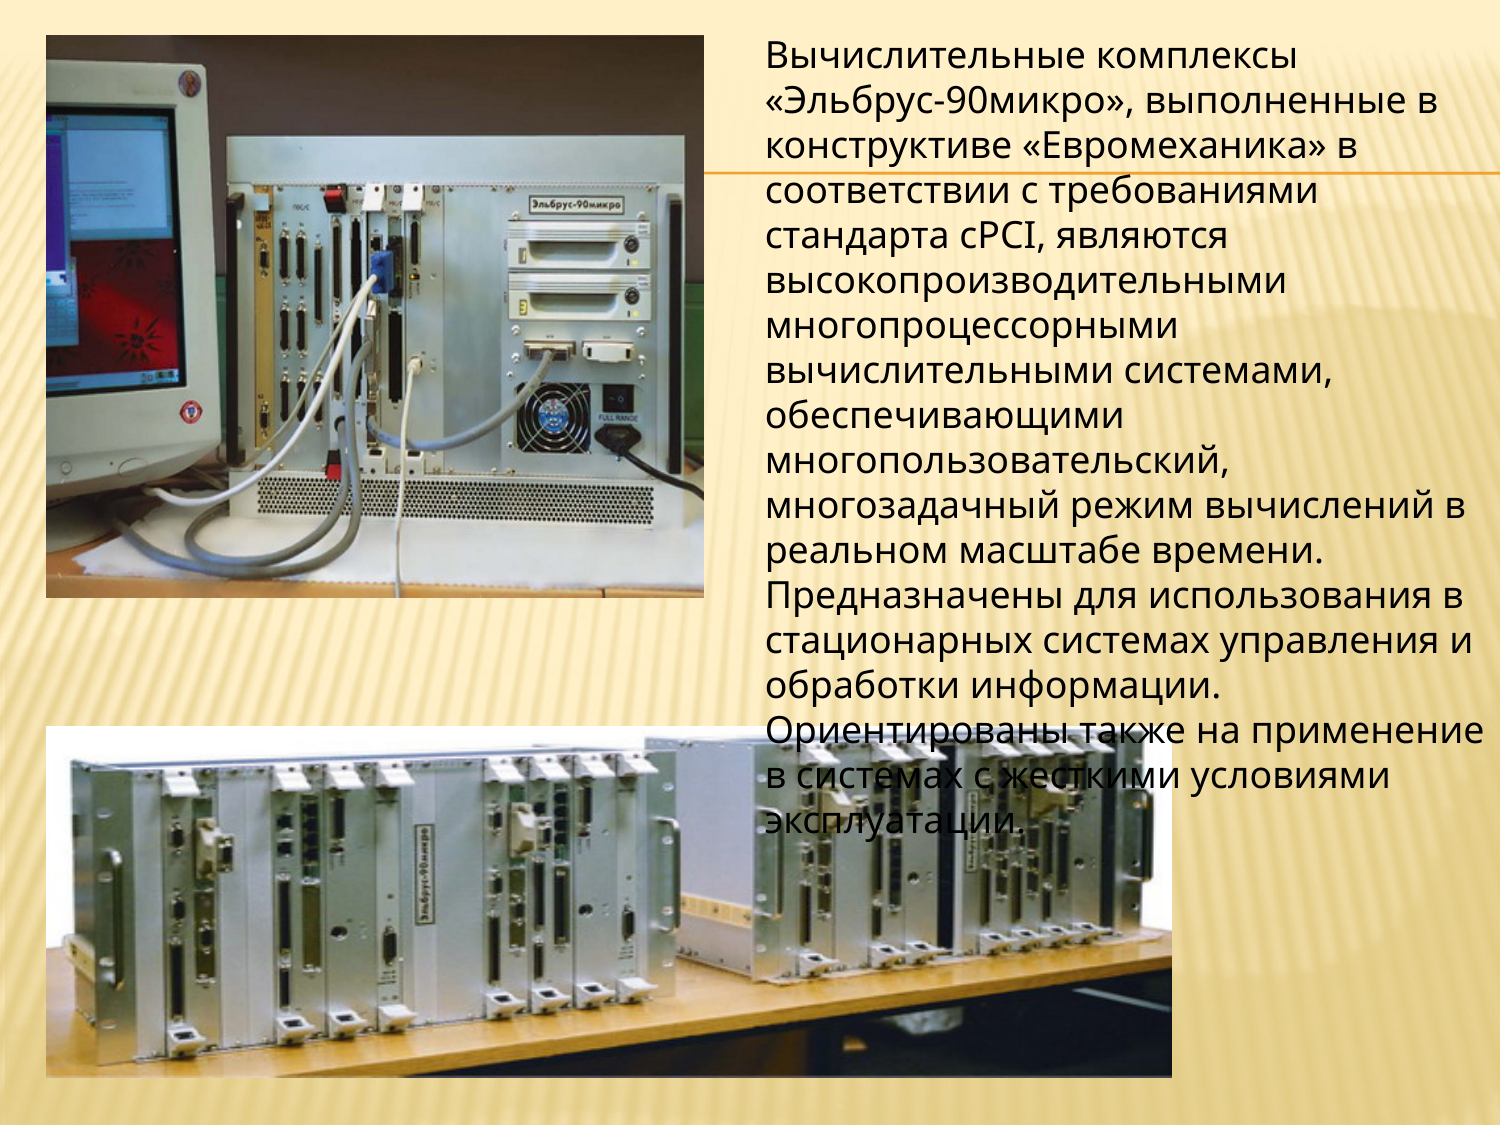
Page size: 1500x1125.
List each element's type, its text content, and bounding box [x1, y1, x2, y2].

text_box Вычислительные комплексы «Эльбрус-90микро», выполненные в конструктиве «Евромеханика» в соответствии с требованиями стандарта cPCI, являются высокопроизводительными многопроцессорными вычислительными системами, обеспечивающими многопользовательский, многозадачный режим вычислений в реальном масштабе времени. Предназначены для использования в стационарных системах управления и обработки информации. Ориентированы также на применение в системах с жесткими условиями эксплуатации. [749, 23, 1500, 849]
picture [46, 34, 704, 598]
picture [46, 726, 1173, 1079]
